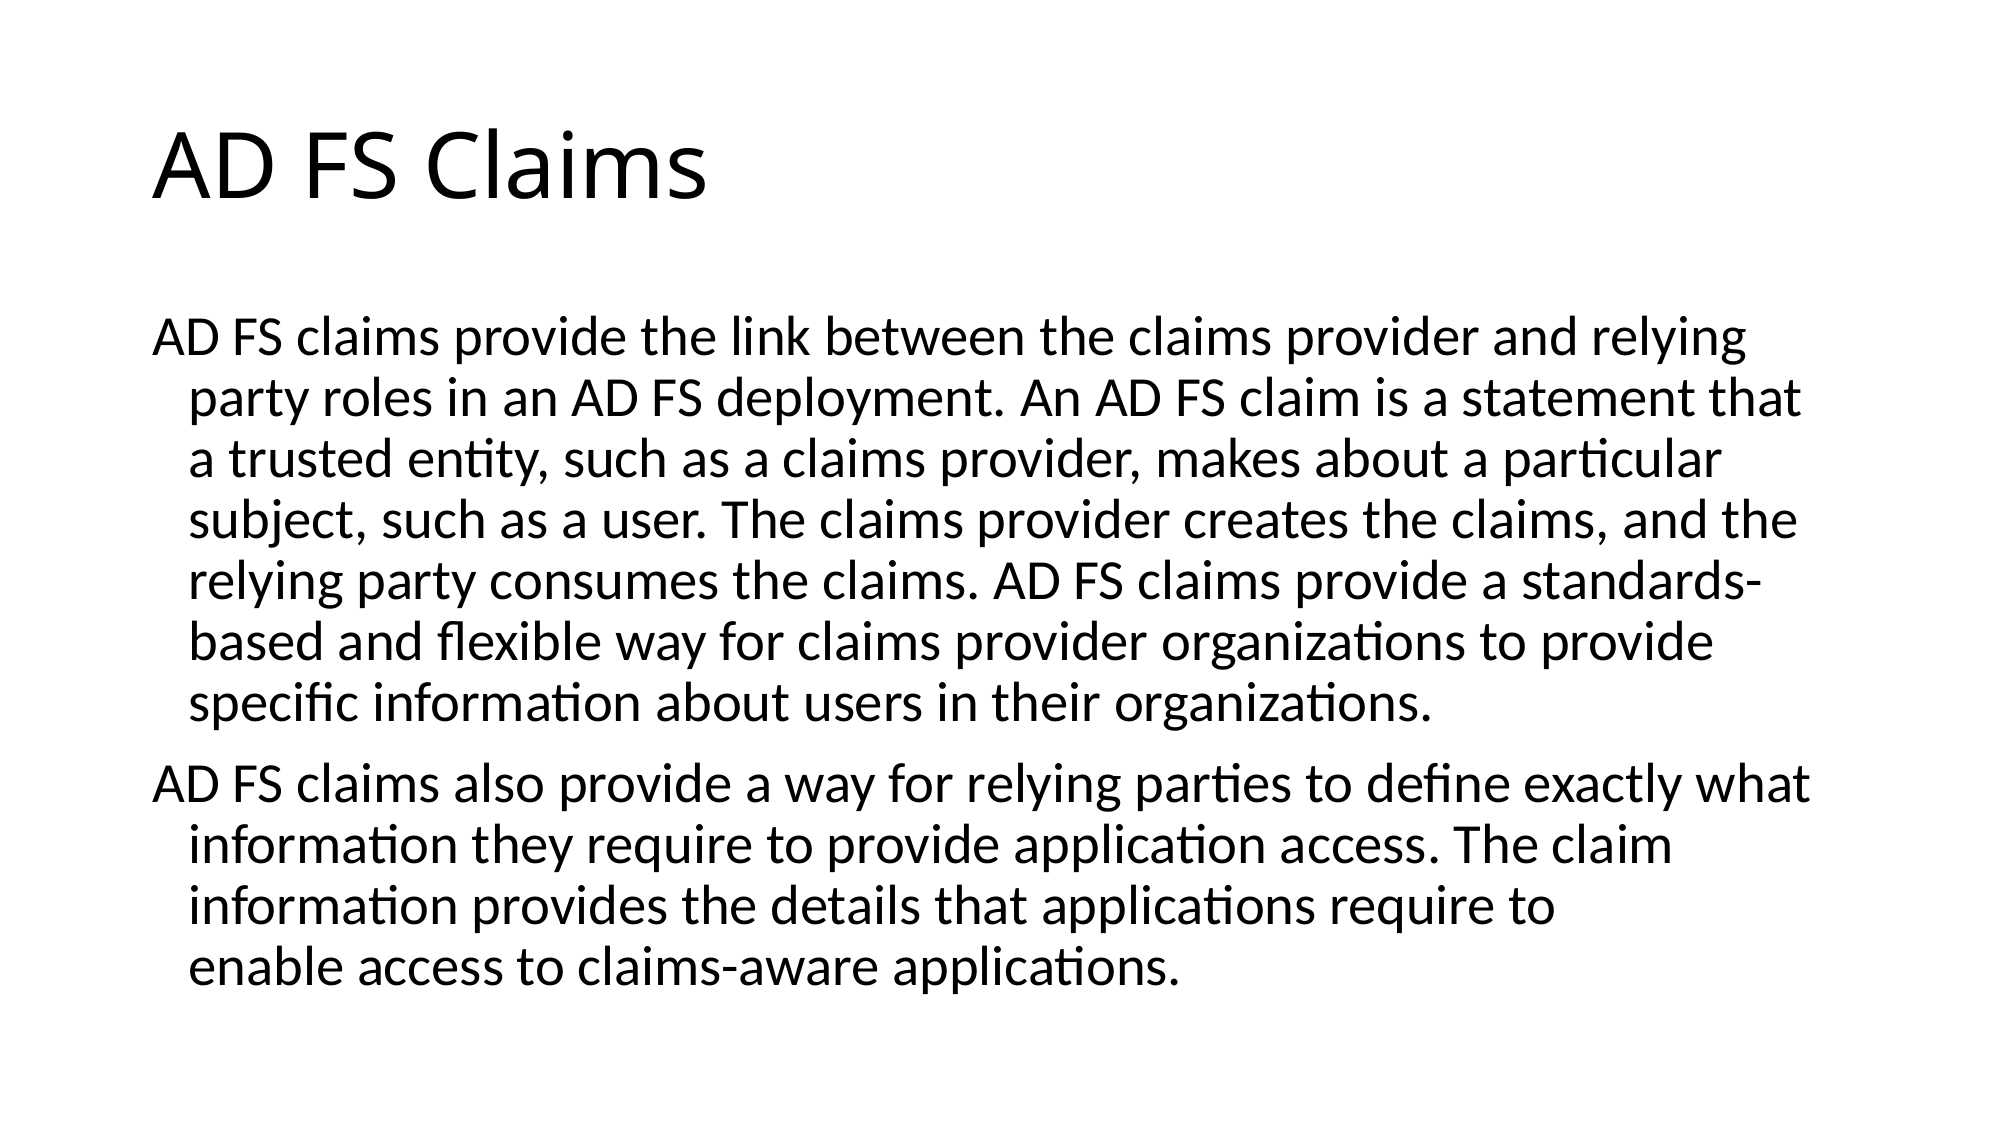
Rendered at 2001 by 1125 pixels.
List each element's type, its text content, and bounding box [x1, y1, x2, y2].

title AD FS Claims [137, 59, 1863, 278]
list AD FS claims provide the link between the claims provider and relying party roles in an AD FS deployment. An AD FS claim is a statement that a trusted entity, such as a claims provider, makes about a particular subject, such as a user. The claims provider creates the claims, and the relying party consumes the claims. AD FS claims provide a standards-based and flexible way for claims provider organizations to provide specific information about users in their organizations. AD FS claims also provide a way for relying parties to define exactly what information they require to provide application access. The claim information provides the details that applications require to enable access to claims-aware applications. [137, 299, 1863, 1014]
